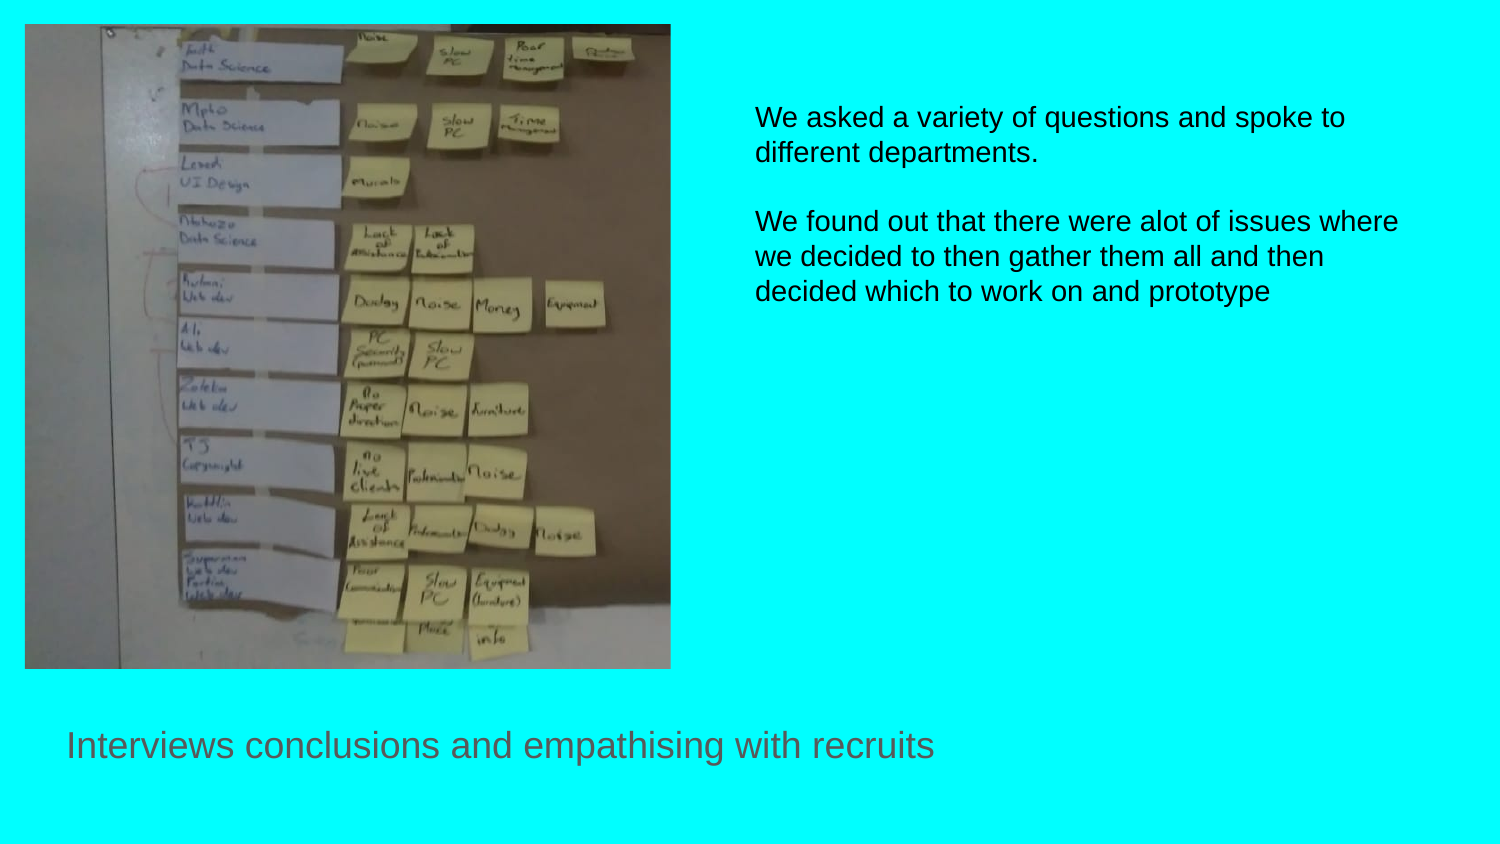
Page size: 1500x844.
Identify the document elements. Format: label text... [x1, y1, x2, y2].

text_box We asked a variety of questions and spoke to different departments. We found out that there were alot of issues where we decided to then gather them all and then decided which to work on and prototype [740, 82, 1432, 630]
picture [24, 24, 671, 670]
list Interviews conclusions and empathising with recruits [51, 694, 1036, 794]
